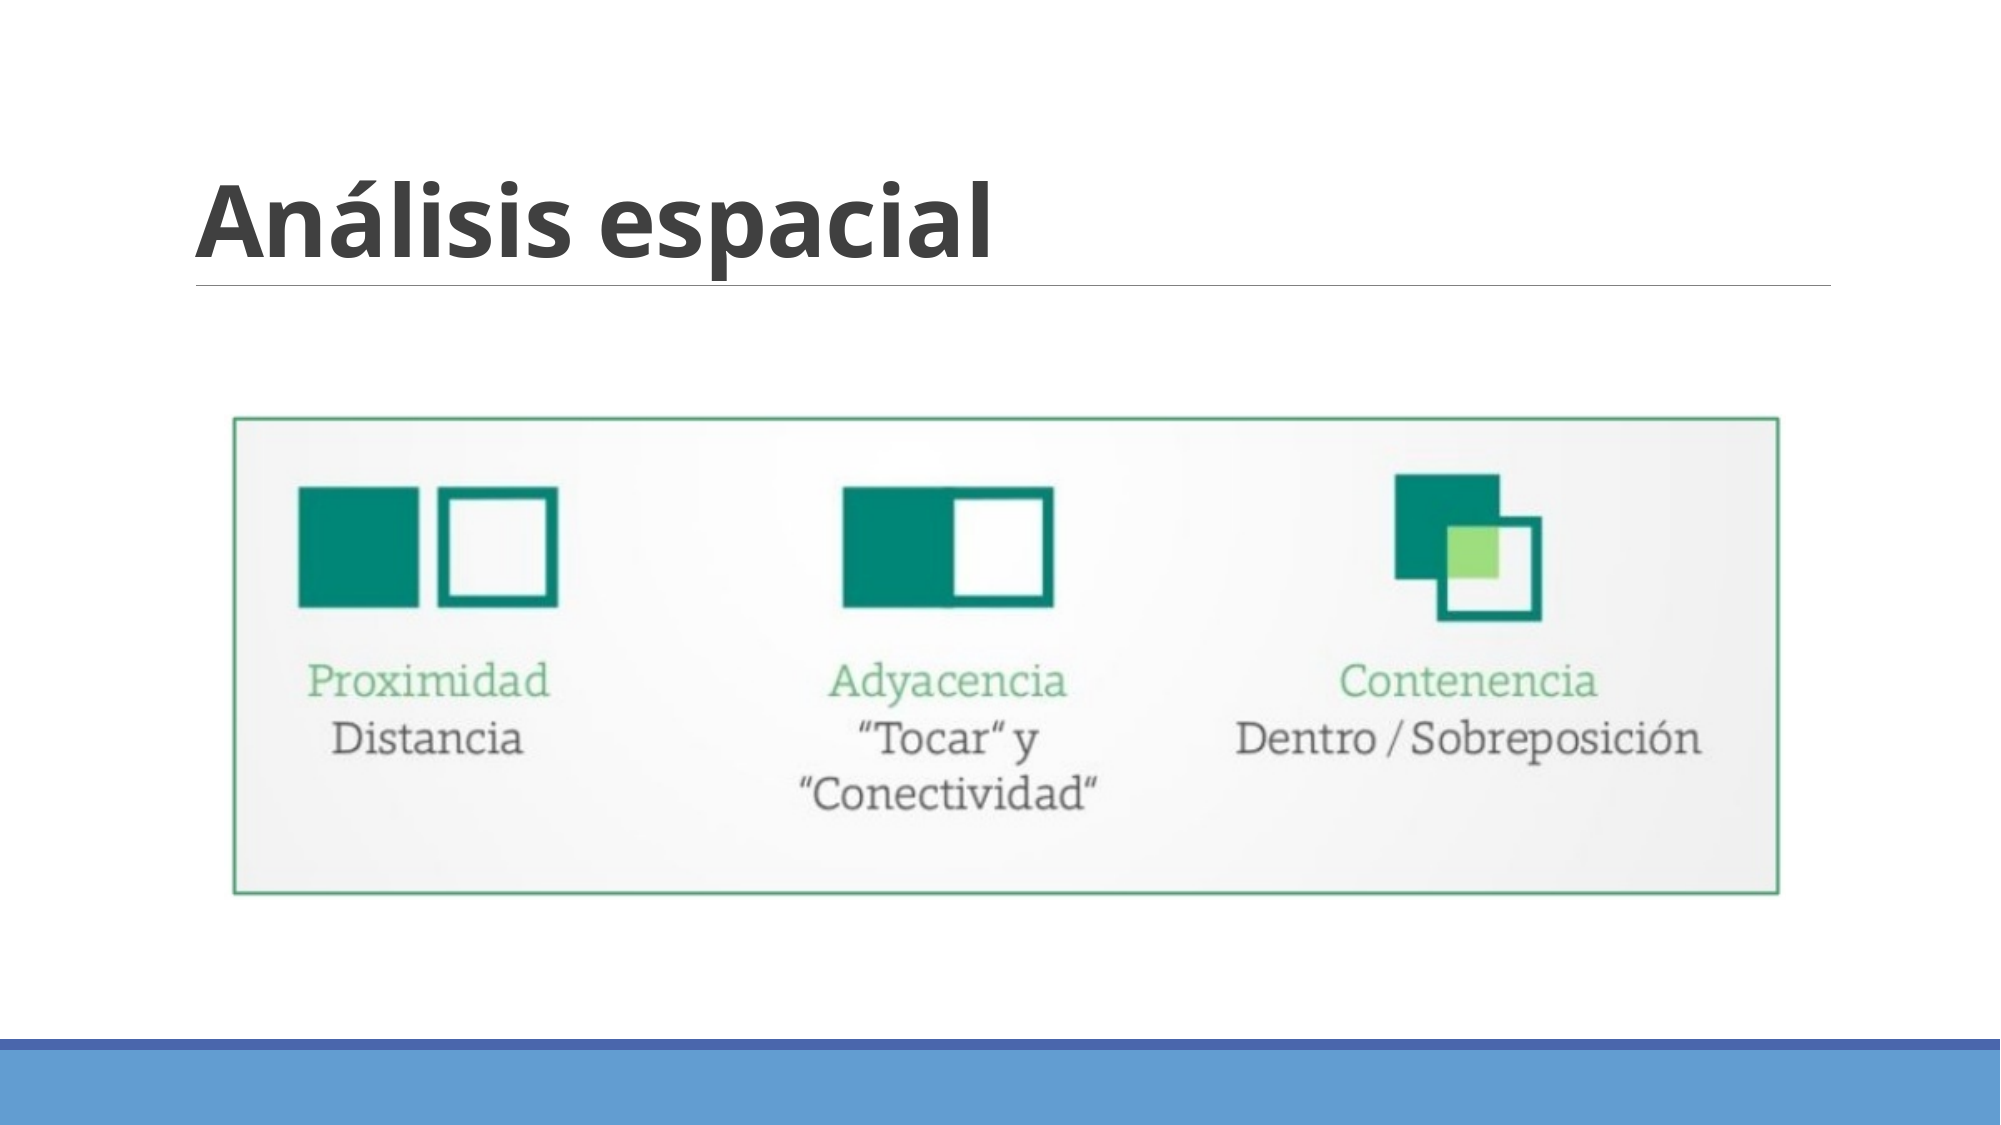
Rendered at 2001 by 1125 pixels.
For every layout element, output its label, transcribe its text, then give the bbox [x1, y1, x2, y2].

title Análisis espacial [180, 47, 1830, 285]
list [223, 410, 1787, 900]
